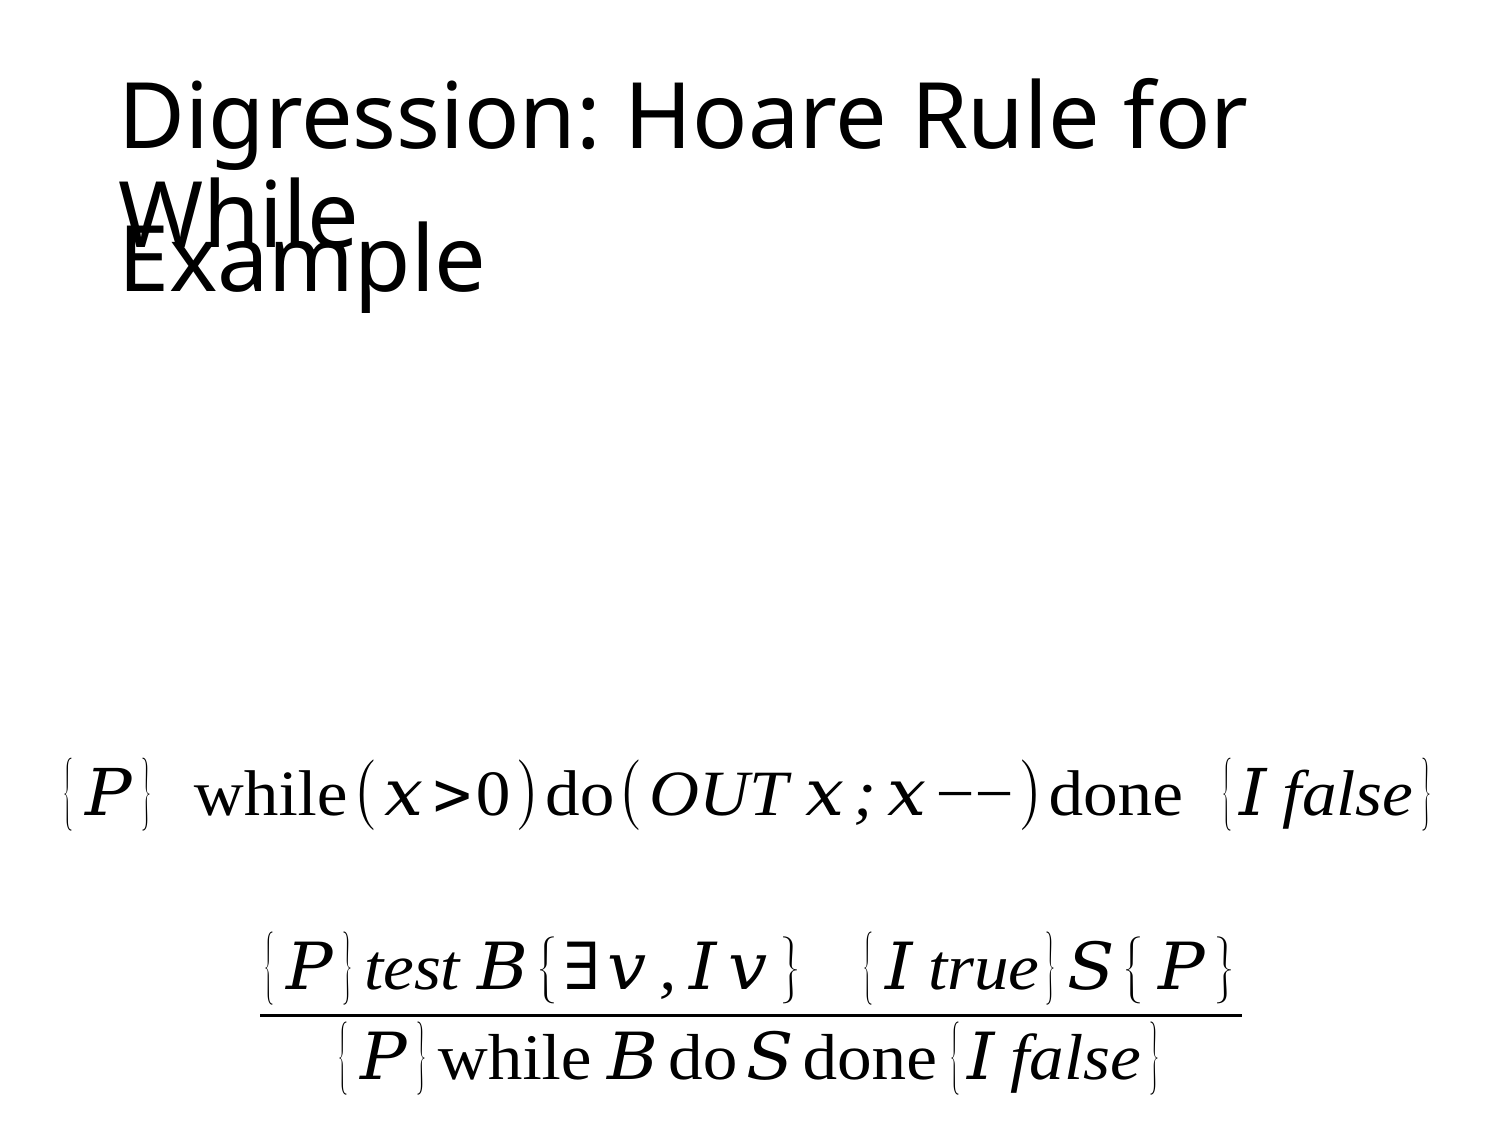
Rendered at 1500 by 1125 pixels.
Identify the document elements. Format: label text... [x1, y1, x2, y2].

title Digression: Hoare Rule for While [103, 59, 1397, 153]
text_box Example [103, 153, 1397, 371]
